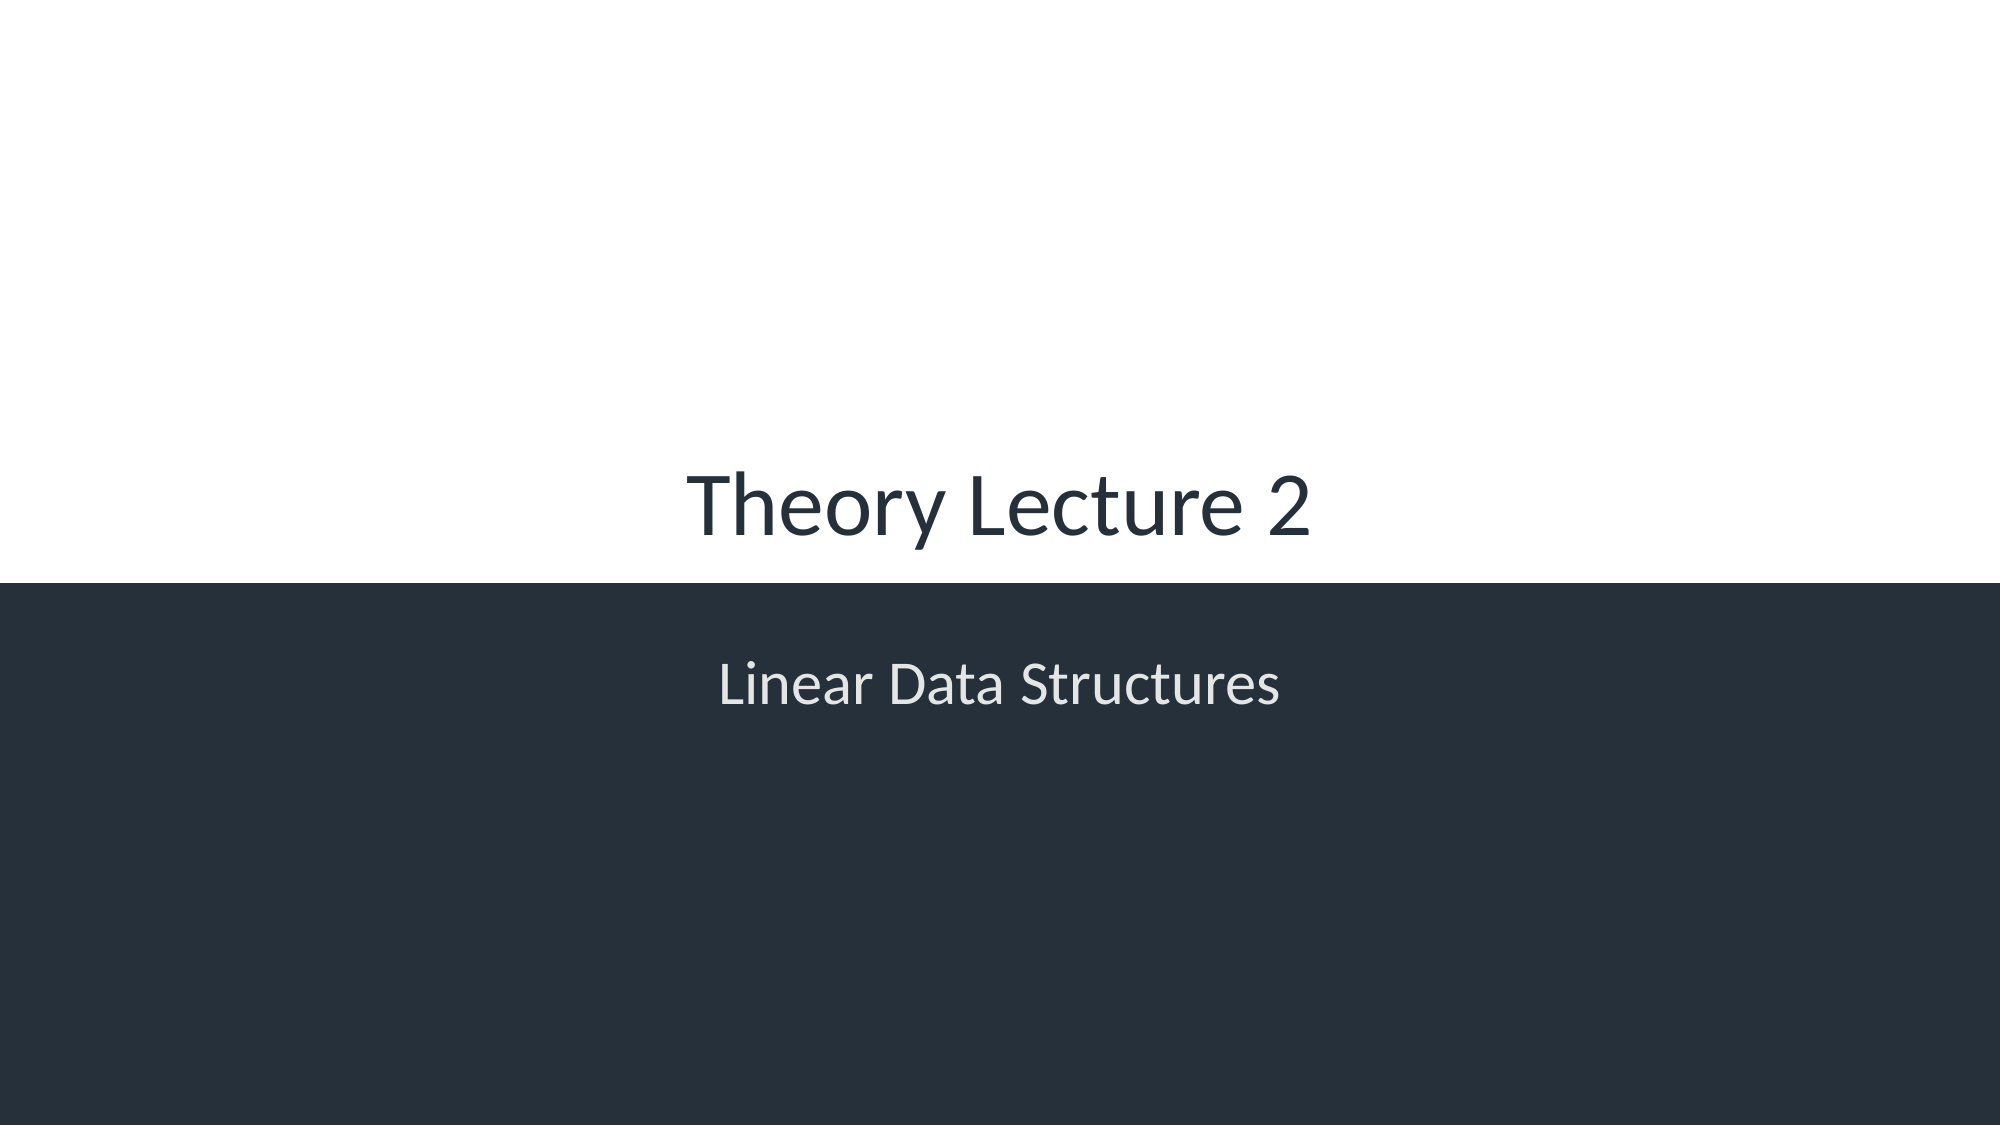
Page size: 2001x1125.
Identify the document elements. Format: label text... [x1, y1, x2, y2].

title Theory Lecture 2 [99, 94, 1900, 561]
list Linear Data Structures [0, 583, 2000, 1125]
